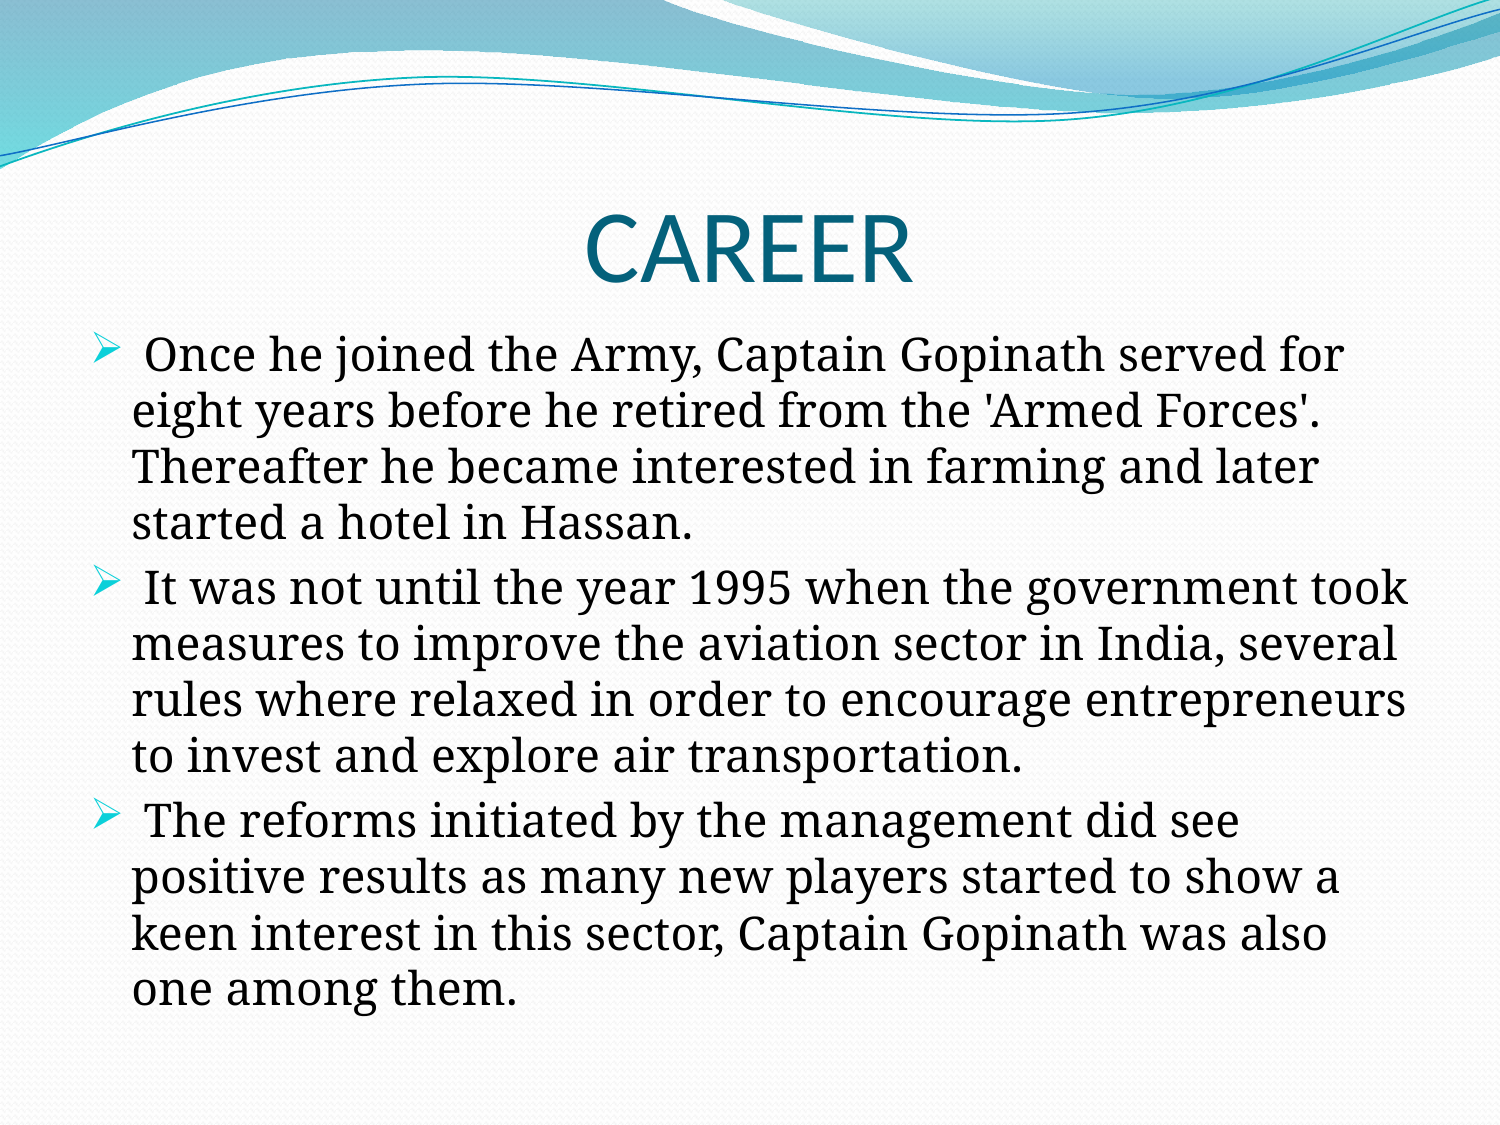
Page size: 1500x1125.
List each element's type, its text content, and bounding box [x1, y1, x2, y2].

list Once he joined the Army, Captain Gopinath served for eight years before he retired from the 'Armed Forces'. Thereafter he became interested in farming and later started a hotel in Hassan. It was not until the year 1995 when the government took measures to improve the aviation sector in India, several rules where relaxed in order to encourage entrepreneurs to invest and explore air transportation. The reforms initiated by the management did see positive results as many new players started to show a keen interest in this sector, Captain Gopinath was also one among them. [75, 317, 1425, 1038]
title CAREER [75, 115, 1425, 303]
